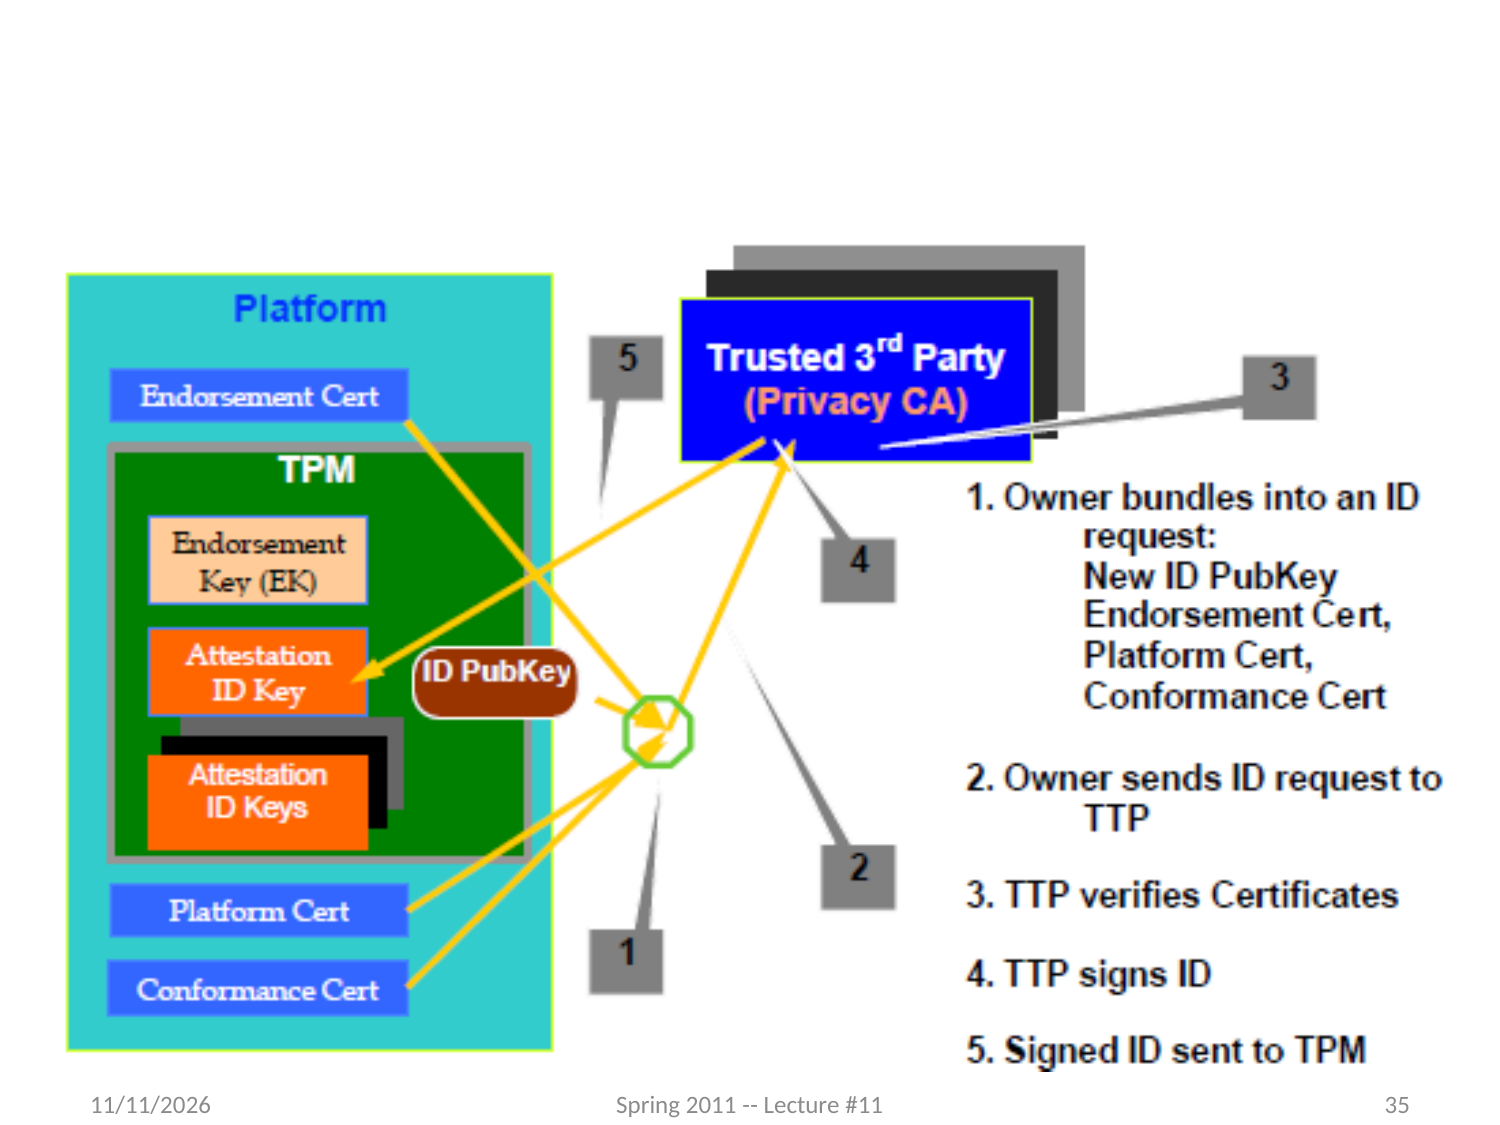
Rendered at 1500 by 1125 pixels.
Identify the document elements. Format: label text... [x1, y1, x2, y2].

footer Spring 2011 -- Lecture #11 [512, 1080, 988, 1125]
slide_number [75, 1080, 425, 1125]
slide_number 35 [1074, 1080, 1425, 1125]
picture [64, 230, 1451, 1072]
